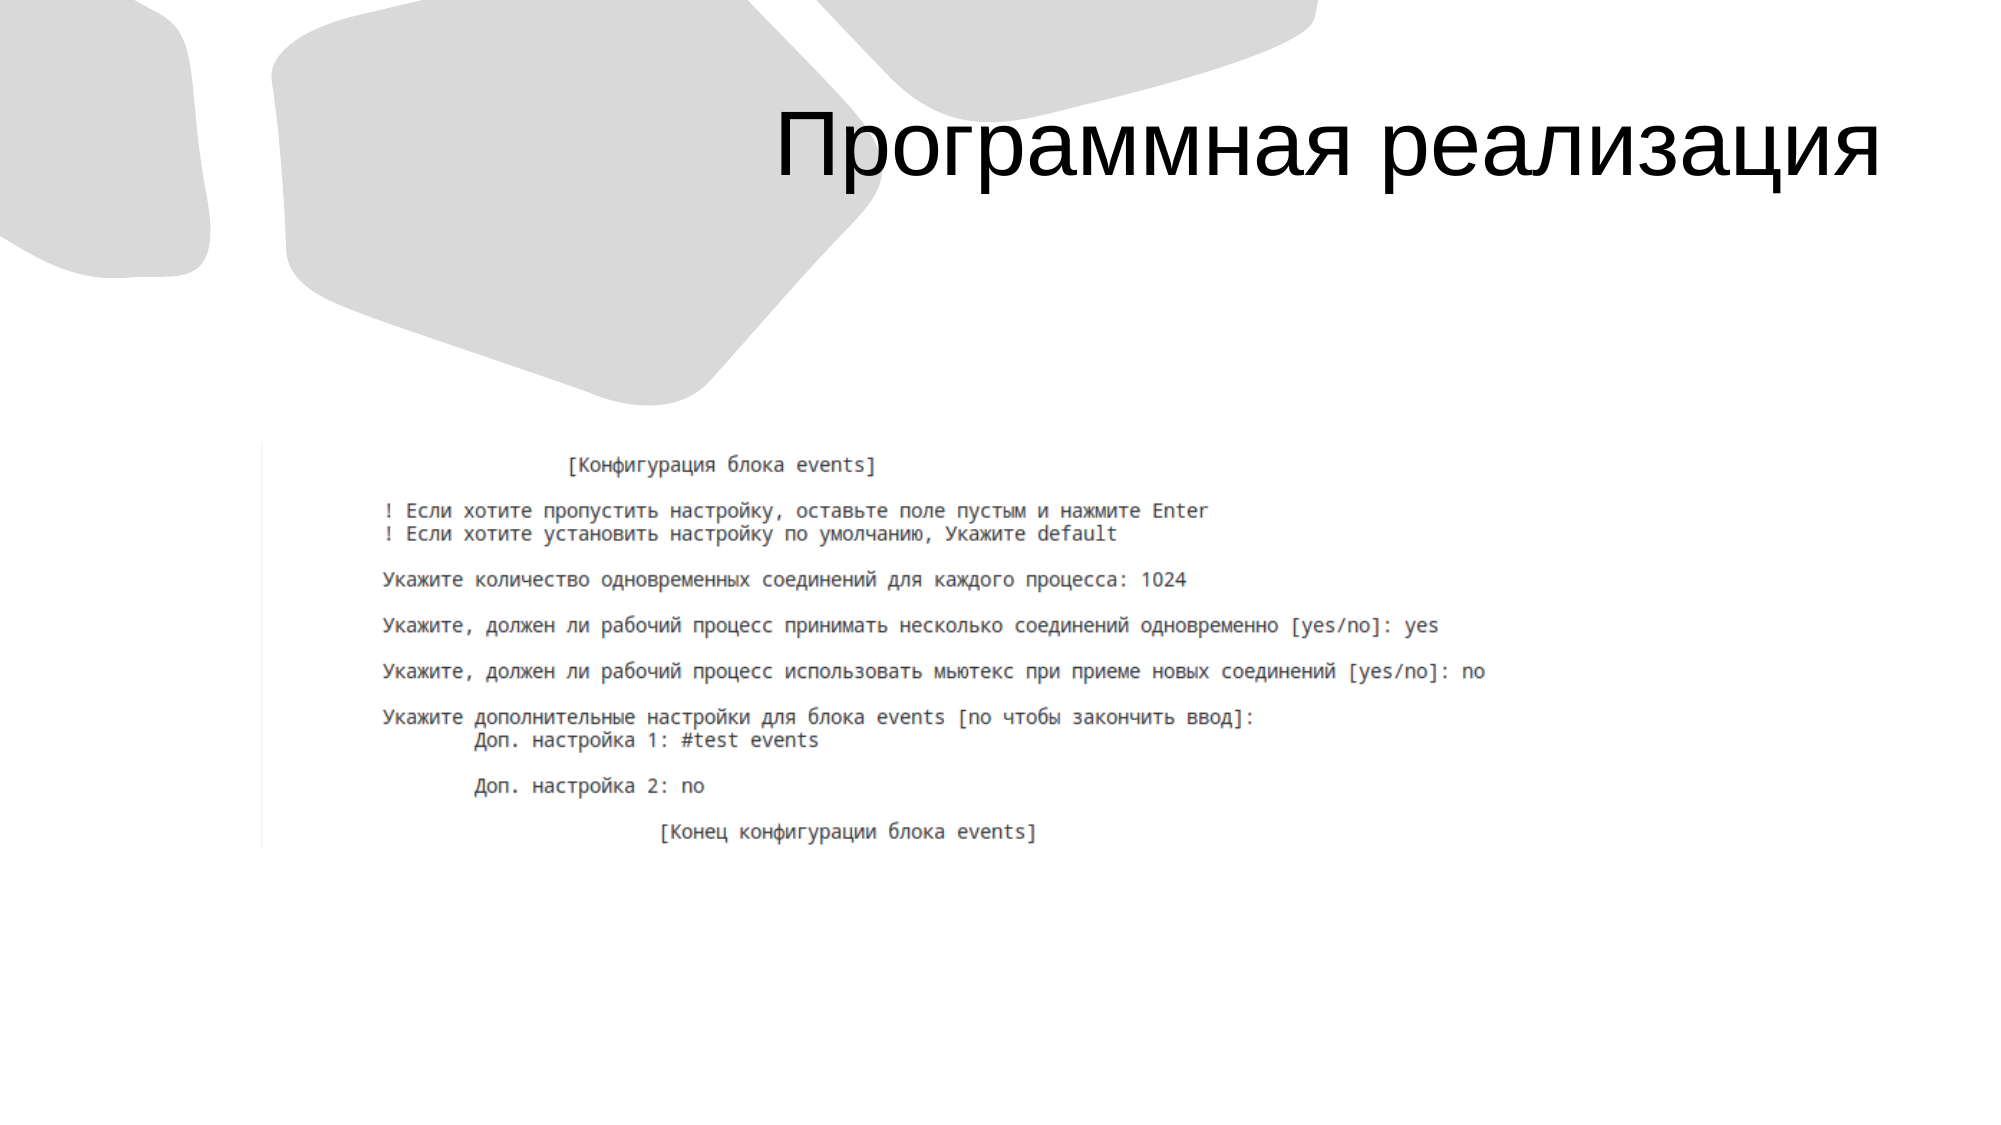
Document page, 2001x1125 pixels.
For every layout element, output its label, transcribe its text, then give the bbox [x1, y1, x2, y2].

picture [261, 441, 1739, 850]
title Программная реализация [99, 45, 1900, 233]
